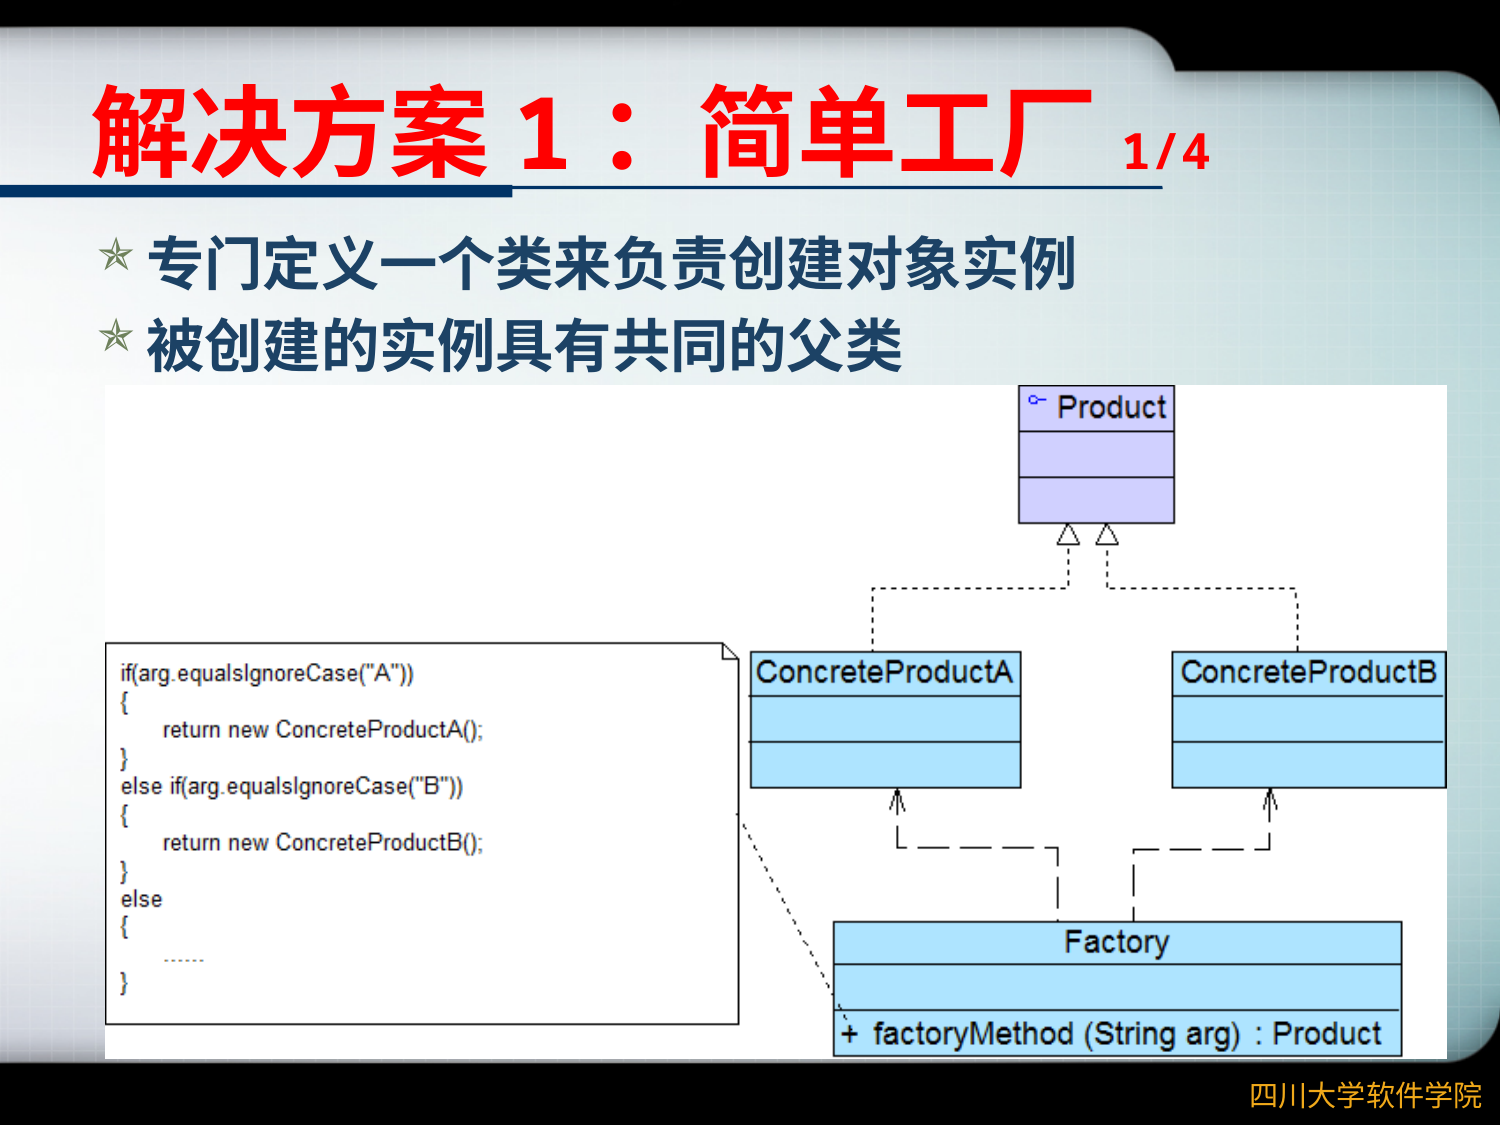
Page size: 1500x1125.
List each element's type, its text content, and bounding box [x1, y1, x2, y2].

list 专门定义一个类来负责创建对象实例 被创建的实例具有共同的父类 [75, 219, 1447, 1059]
title 解决方案1：简单工厂 1/4 [75, 78, 1447, 180]
picture [0, 0, 1500, 1125]
